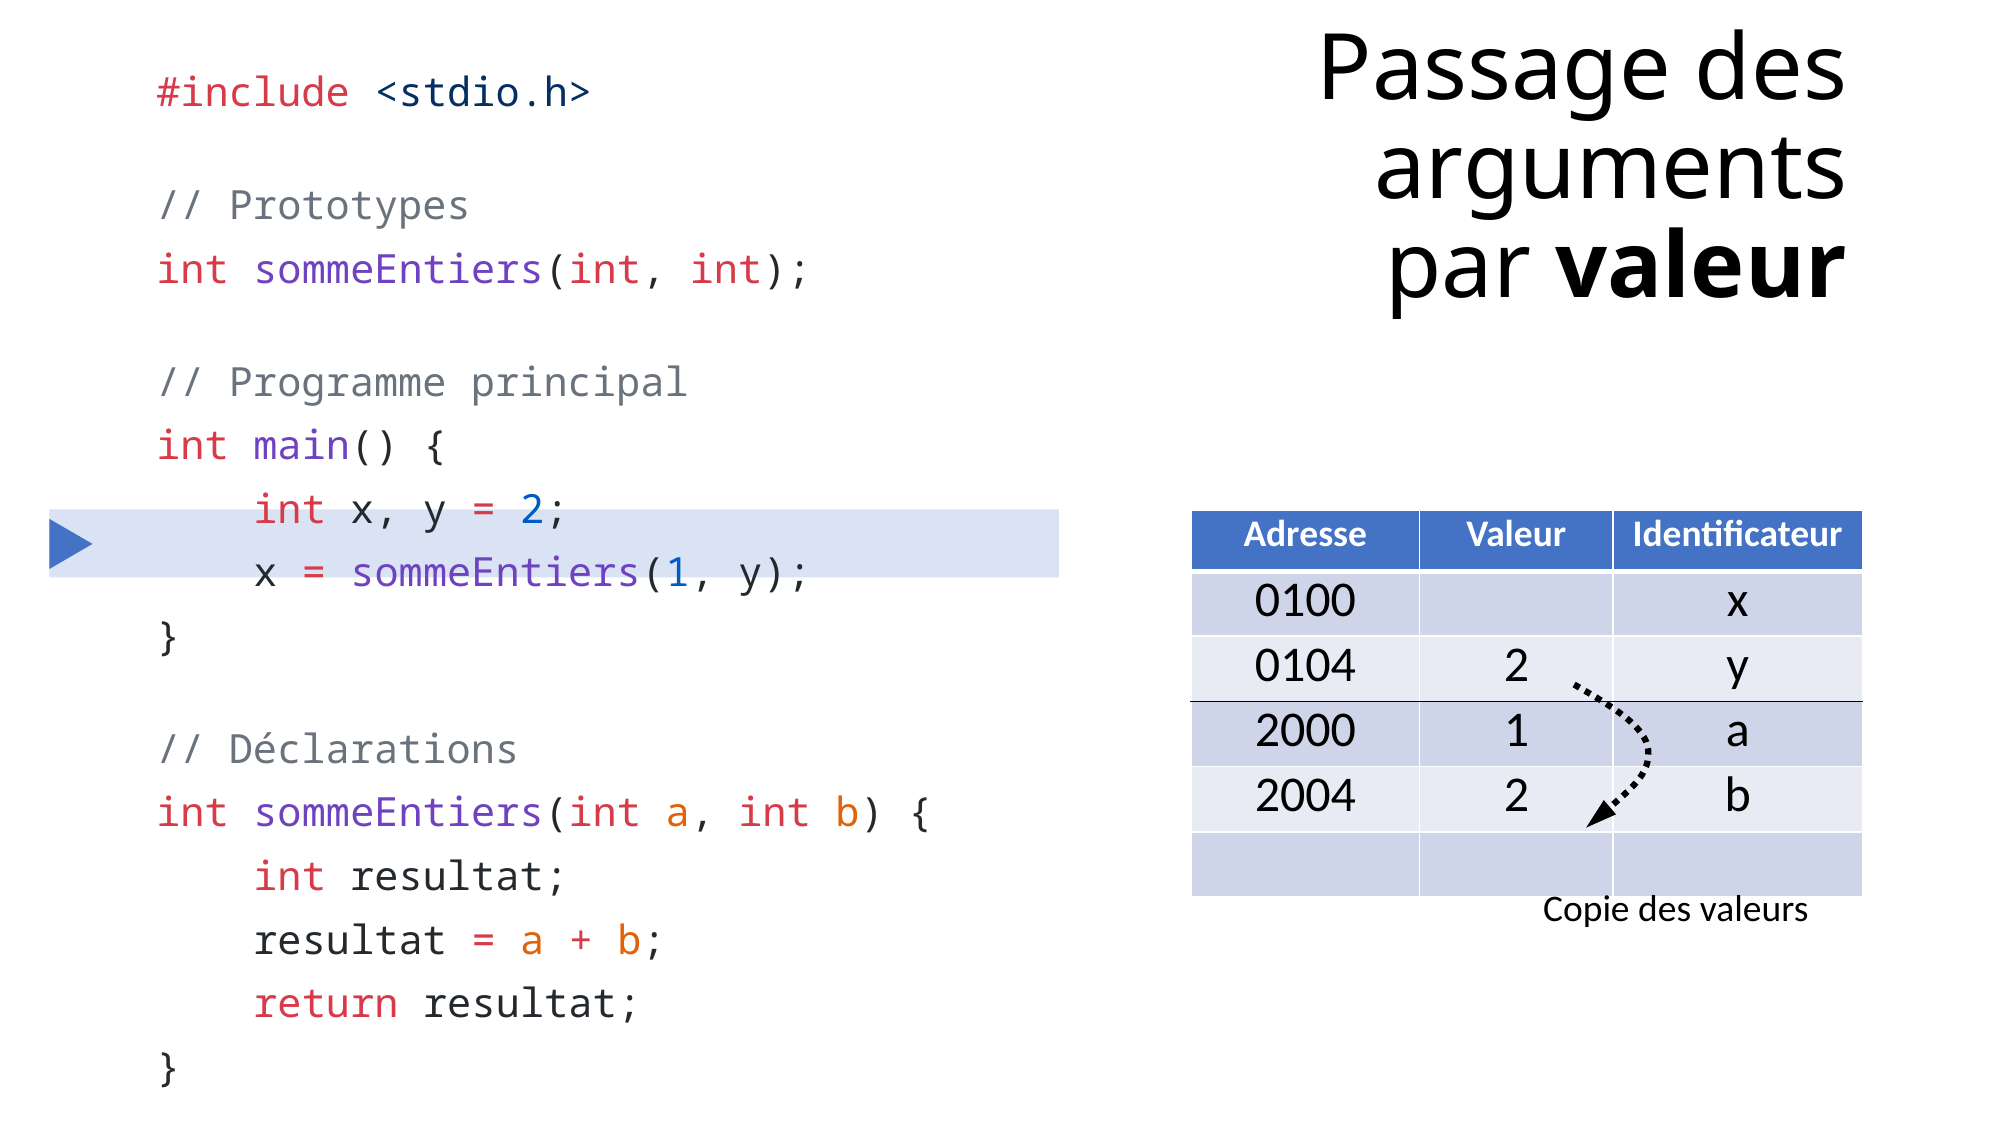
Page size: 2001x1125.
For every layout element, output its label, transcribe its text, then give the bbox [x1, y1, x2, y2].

table_cell b [1614, 767, 1862, 831]
table_cell 2 [1420, 637, 1612, 701]
table_cell 2004 [1192, 767, 1419, 831]
table_cell 1 [1420, 702, 1580, 766]
table_header Adresse [1192, 511, 1419, 569]
text_box Copie des valeurs [1528, 877, 1824, 937]
table_cell 2 [1420, 767, 1612, 831]
table_cell [1192, 833, 1419, 896]
text_box #include <stdio.h> // Prototypes int sommeEntiers(int, int); // Programme principal int main() { int x, y = 2; x = sommeEntiers(1, y); } // Déclarations int sommeEntiers(int a, int b) { int resultat; resultat = a + b; return resultat; } [141, 59, 1113, 1111]
table_cell a [1614, 702, 1862, 766]
table_cell 0104 [1192, 637, 1419, 701]
text_box [1573, 683, 1650, 828]
table_header Valeur [1420, 511, 1612, 569]
table_cell [1420, 574, 1612, 635]
table_cell 2000 [1192, 702, 1419, 766]
table_cell 0100 [1192, 574, 1419, 635]
table_cell [1420, 833, 1612, 896]
table_cell y [1614, 637, 1862, 701]
table_cell x [1614, 574, 1862, 635]
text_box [49, 509, 1059, 578]
table_cell [1614, 833, 1862, 896]
title Passage des arguments par valeur [1113, 59, 1863, 278]
table_header Identificateur [1614, 511, 1862, 569]
